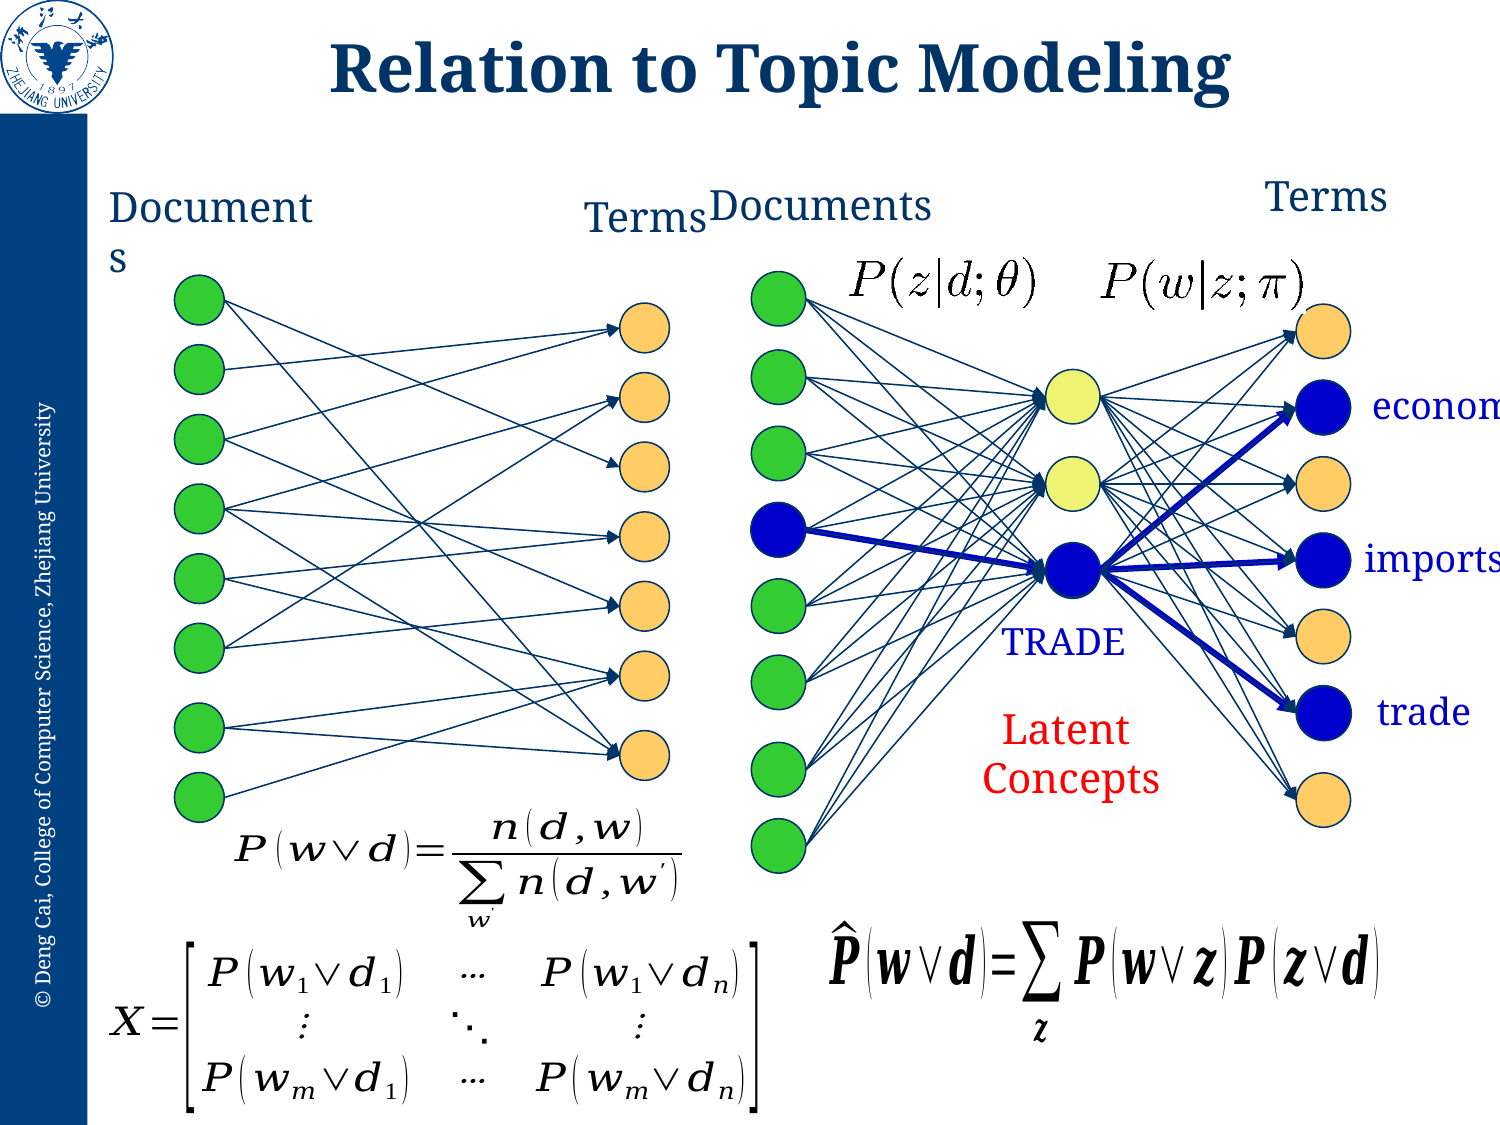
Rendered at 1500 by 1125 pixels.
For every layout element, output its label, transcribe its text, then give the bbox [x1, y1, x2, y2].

text_box Relation to Topic Modeling [106, 25, 1457, 115]
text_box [549, 183, 669, 781]
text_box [74, 173, 344, 823]
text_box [1230, 749, 1500, 828]
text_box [1051, 749, 1210, 811]
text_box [1098, 258, 1307, 801]
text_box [223, 299, 620, 798]
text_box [805, 256, 1046, 847]
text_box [750, 374, 800, 741]
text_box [1230, 162, 1500, 372]
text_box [674, 170, 970, 874]
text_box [1312, 374, 1500, 741]
picture [0, 0, 114, 114]
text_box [1051, 374, 1093, 741]
